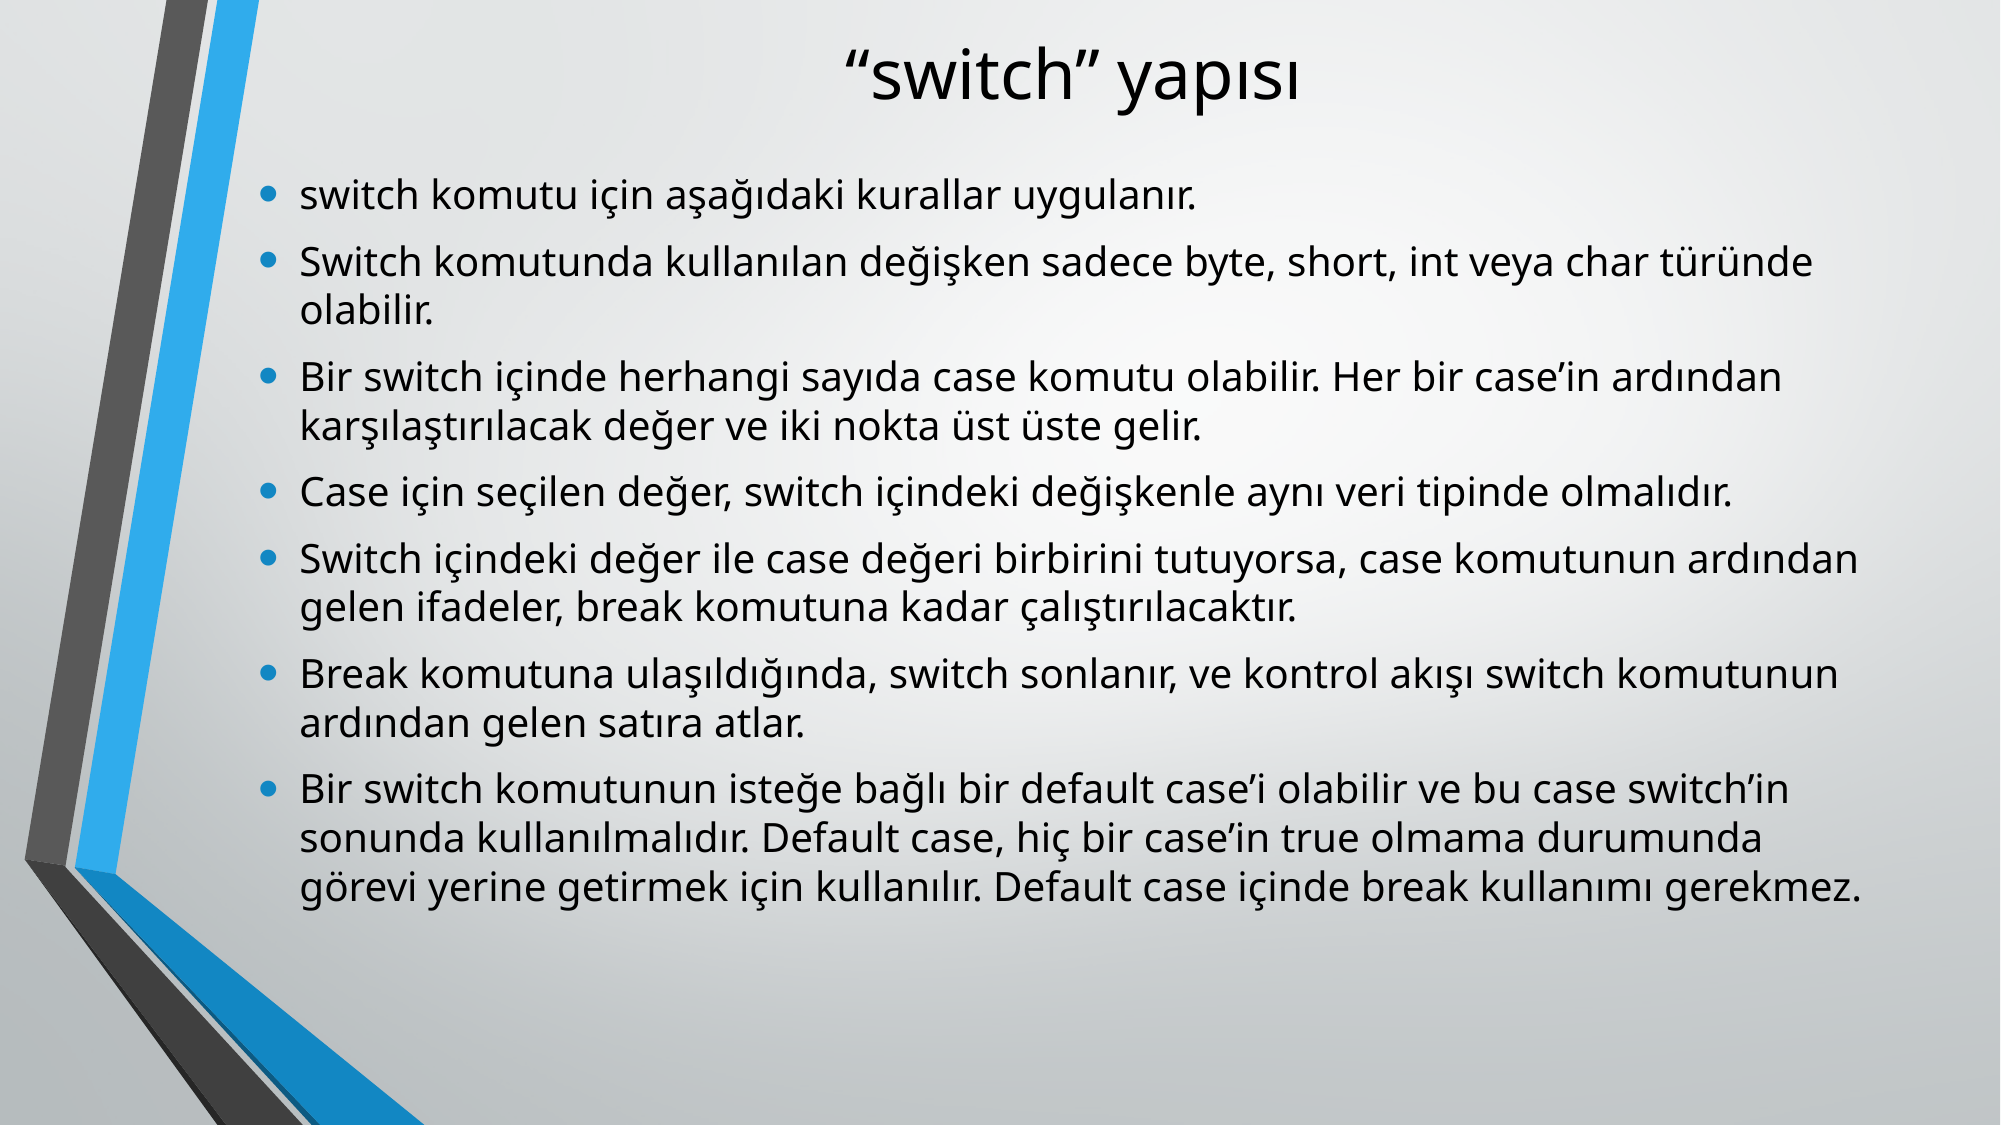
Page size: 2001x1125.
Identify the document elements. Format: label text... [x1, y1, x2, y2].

title “switch” yapısı [261, 22, 1905, 121]
list switch komutu için aşağıdaki kurallar uygulanır. Switch komutunda kullanılan değişken sadece byte, short, int veya char türünde olabilir. Bir switch içinde herhangi sayıda case komutu olabilir. Her bir case’in ardından karşılaştırılacak değer ve iki nokta üst üste gelir. Case için seçilen değer, switch içindeki değişkenle aynı veri tipinde olmalıdır. Switch içindeki değer ile case değeri birbirini tutuyorsa, case komutunun ardından gelen ifadeler, break komutuna kadar çalıştırılacaktır. Break komutuna ulaşıldığında, switch sonlanır, ve kontrol akışı switch komutunun ardından gelen satıra atlar. Bir switch komutunun isteğe bağlı bir default case’i olabilir ve bu case switch’in sonunda kullanılmalıdır. Default case, hiç bir case’in true olmama durumunda görevi yerine getirmek için kullanılır. Default case içinde break kullanımı gerekmez. [243, 161, 1887, 950]
